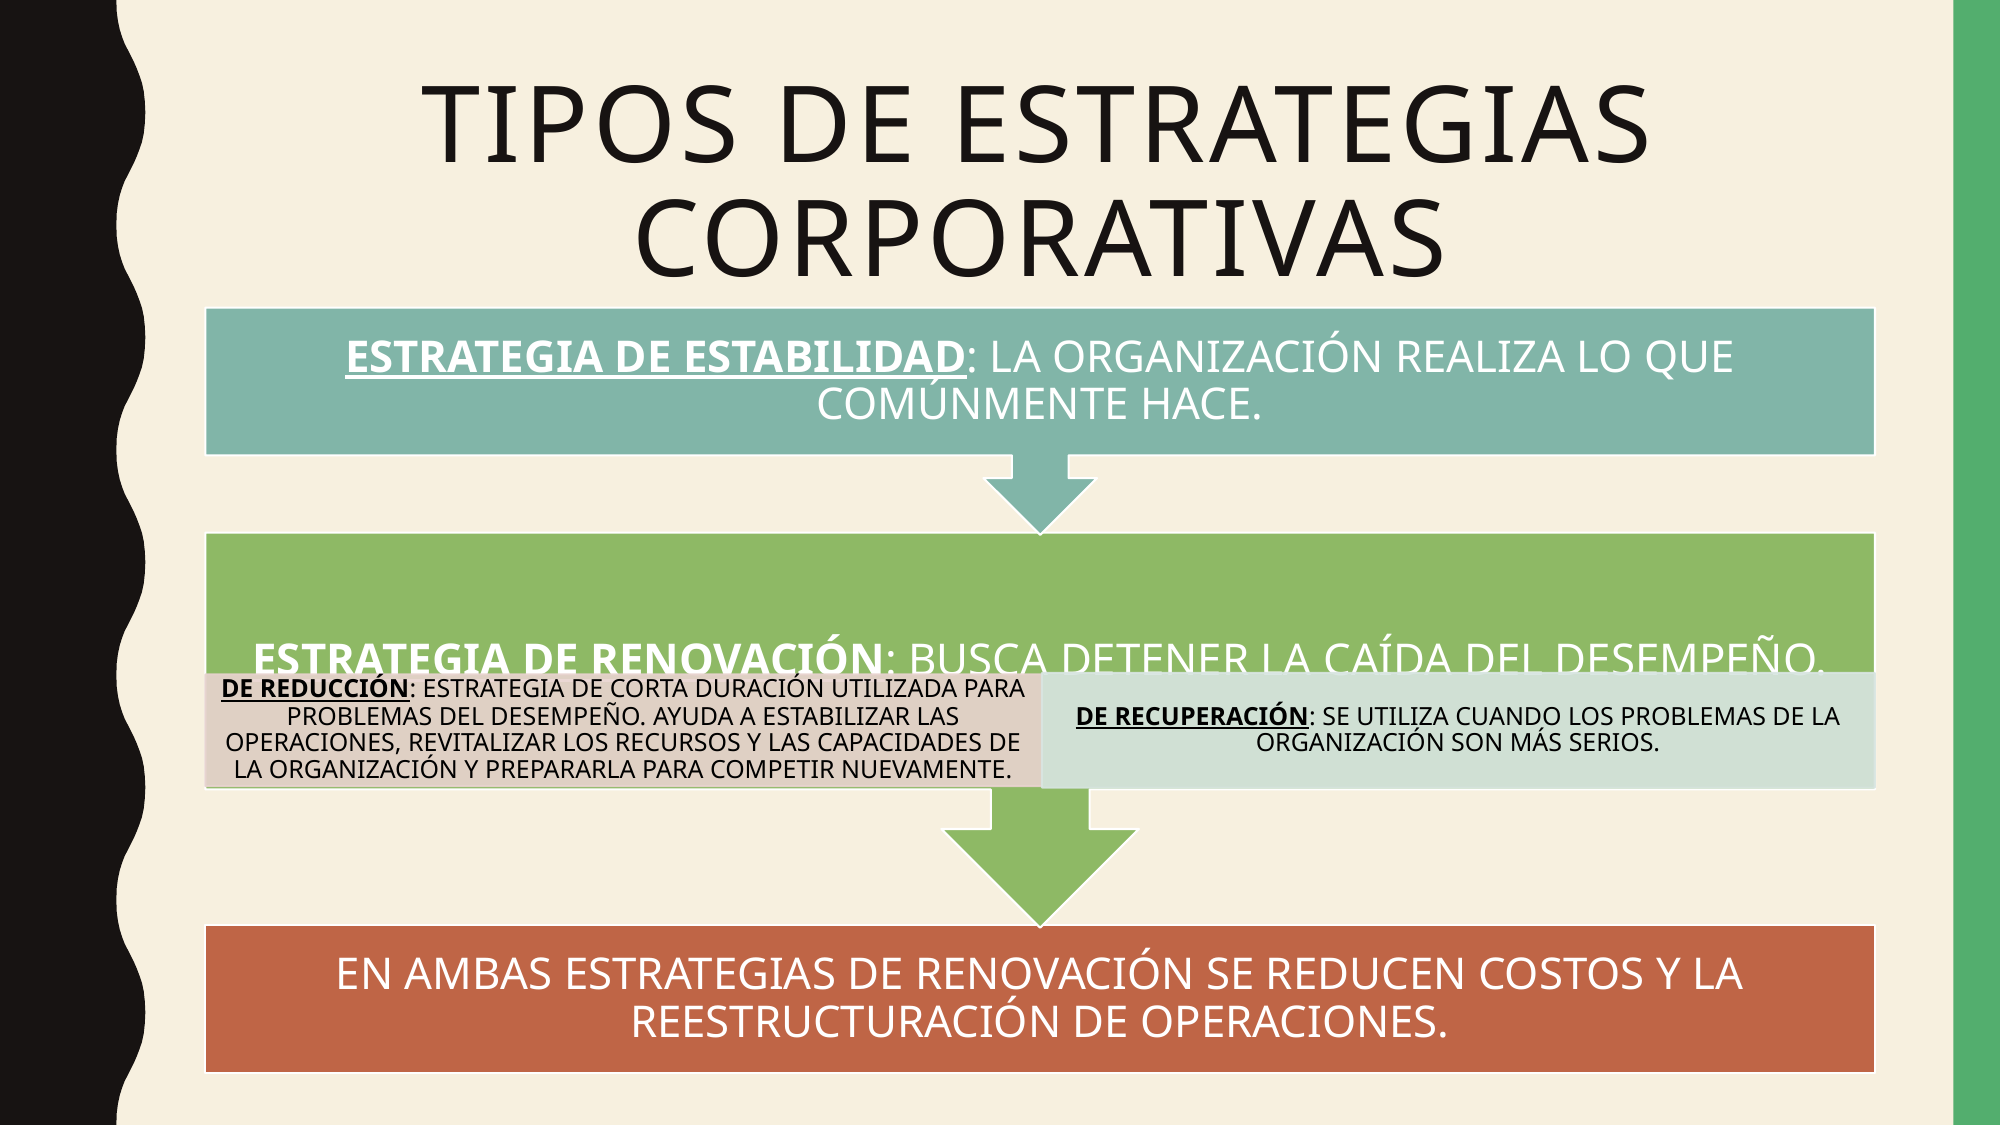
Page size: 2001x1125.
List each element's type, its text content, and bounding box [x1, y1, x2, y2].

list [205, 307, 1875, 1074]
title TIPOS DE ESTRATEGIAS CORPORATIVAS [205, 62, 1875, 306]
